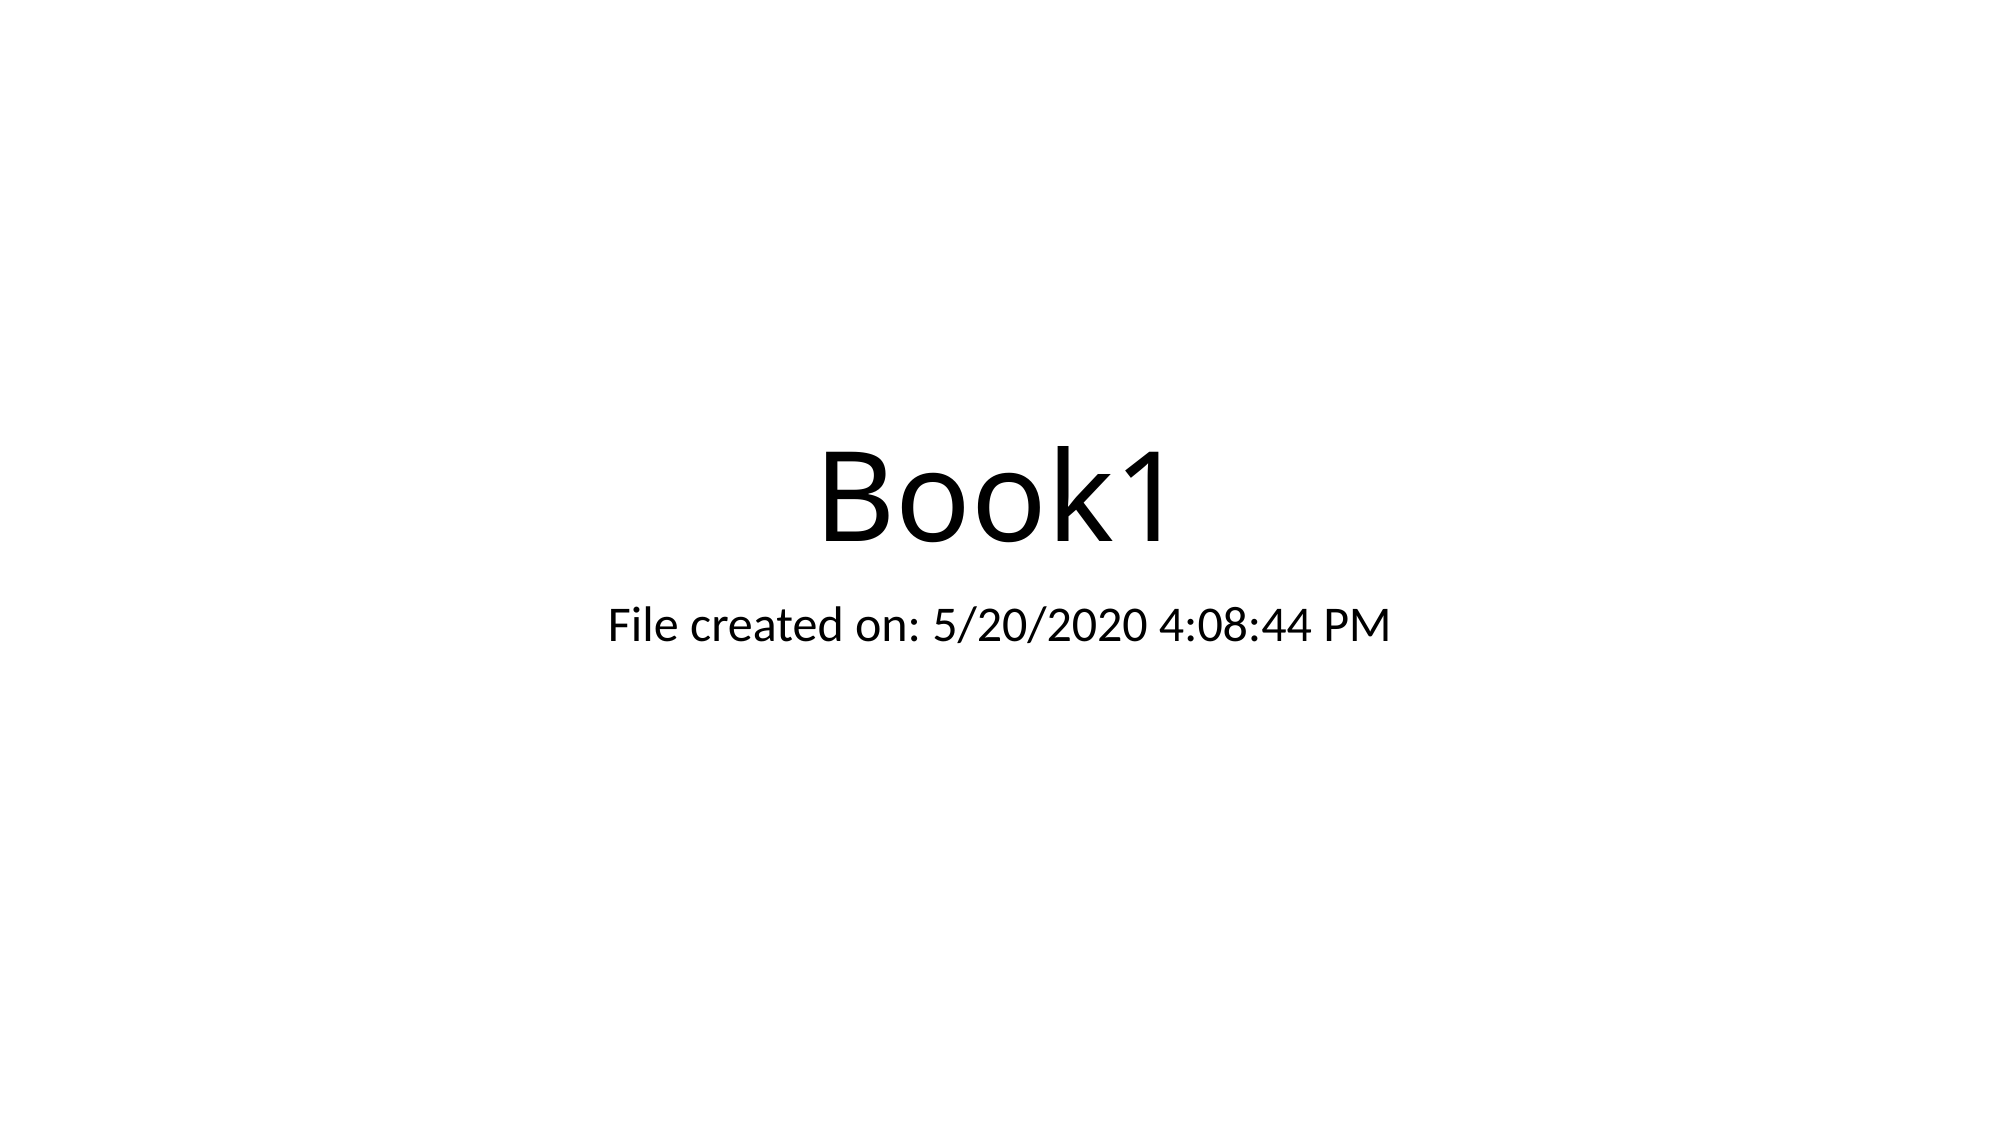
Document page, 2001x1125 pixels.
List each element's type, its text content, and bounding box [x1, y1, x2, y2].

title Book1 [249, 184, 1750, 576]
subtitle File created on: 5/20/2020 4:08:44 PM [249, 590, 1750, 863]
